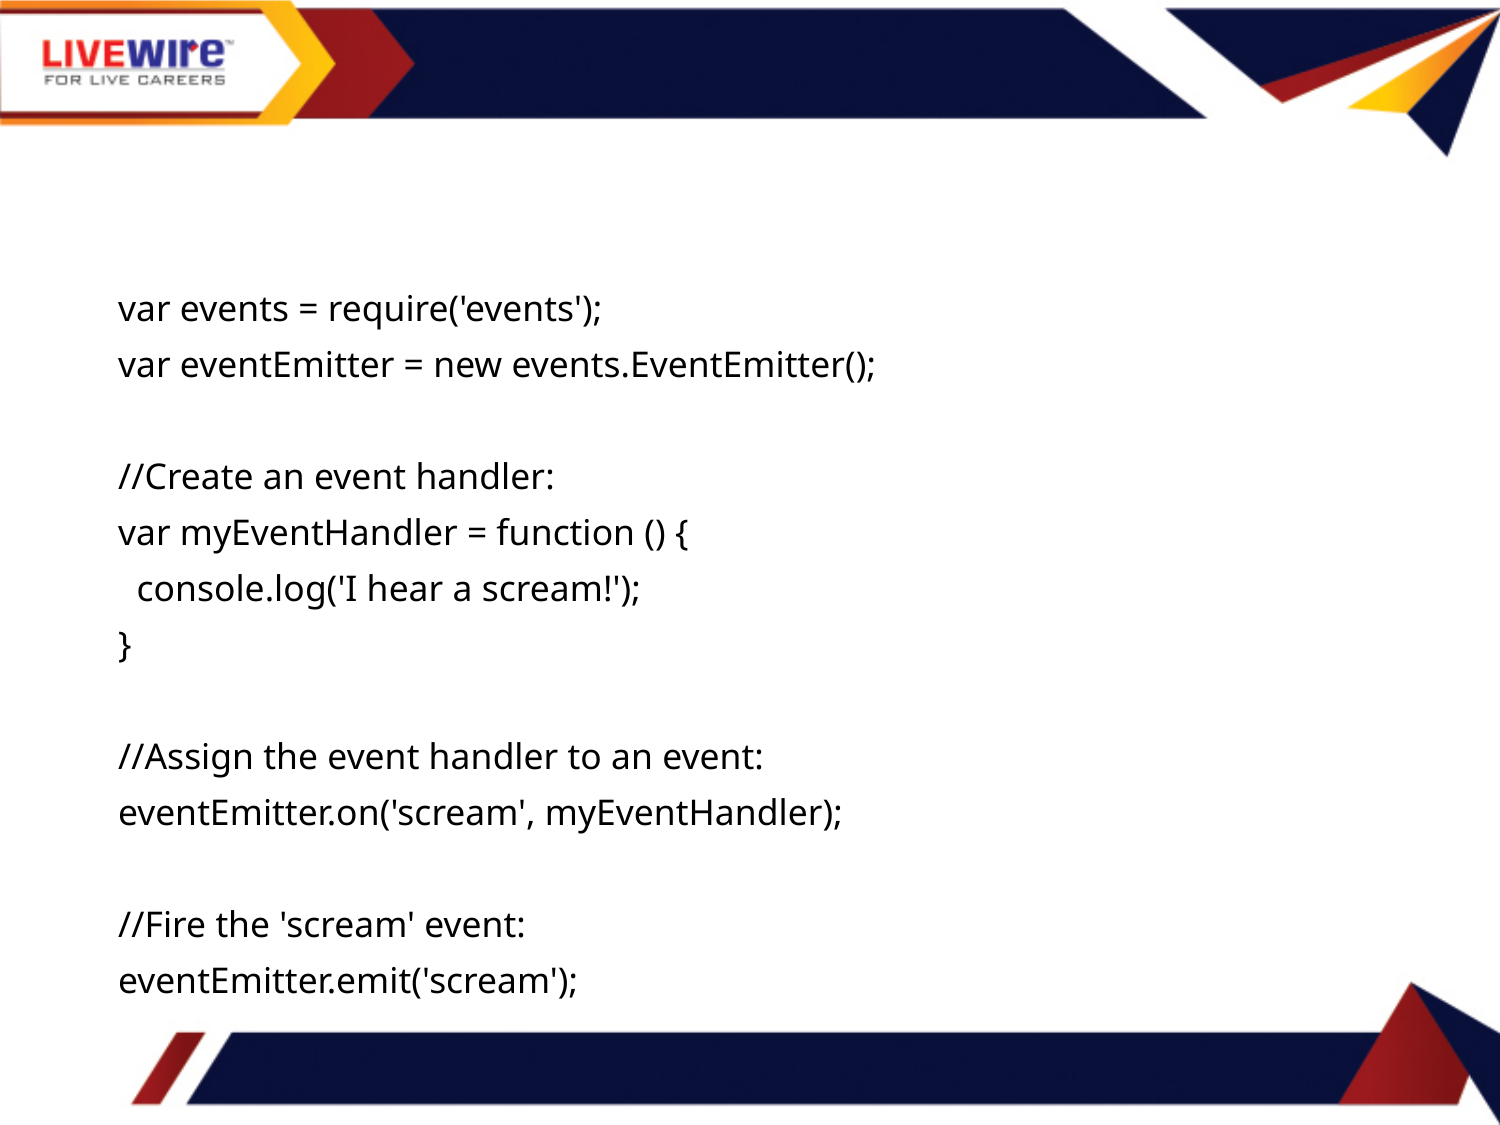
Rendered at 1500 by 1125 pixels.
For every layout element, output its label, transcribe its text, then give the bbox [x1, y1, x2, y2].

slide_number [1375, 1029, 1459, 1103]
footer [229, 1029, 1359, 1103]
list var events = require('events'); var eventEmitter = new events.EventEmitter(); //Create an event handler: var myEventHandler = function () { console.log('I hear a scream!'); } //Assign the event handler to an event: eventEmitter.on('scream', myEventHandler); //Fire the 'scream' event: eventEmitter.emit('scream'); [103, 283, 1397, 1014]
picture [0, 0, 1500, 1125]
